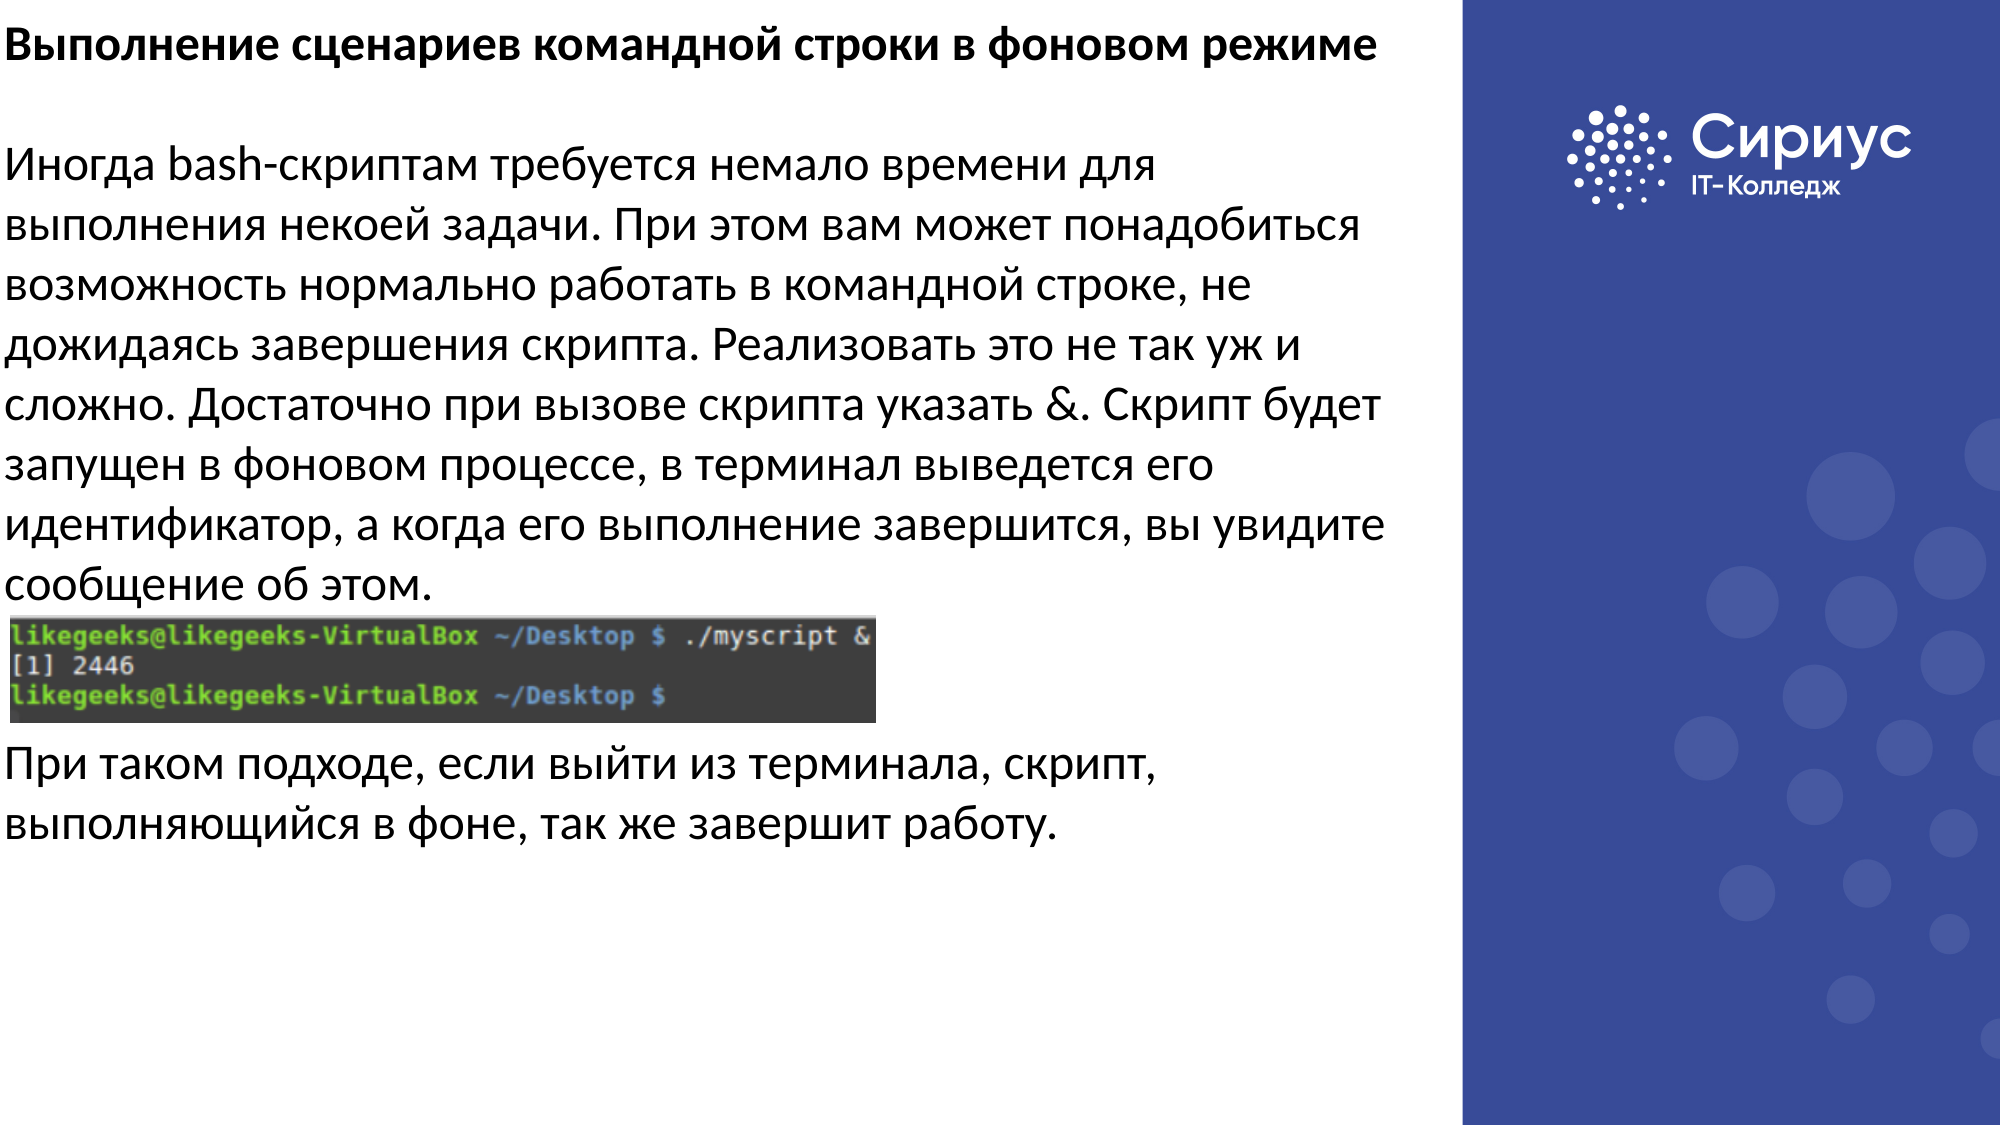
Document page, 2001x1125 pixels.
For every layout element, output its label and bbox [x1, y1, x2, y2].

picture [10, 615, 876, 723]
text_box [0, 3, 10, 618]
text_box [0, 722, 10, 857]
list [10, 0, 2000, 1125]
